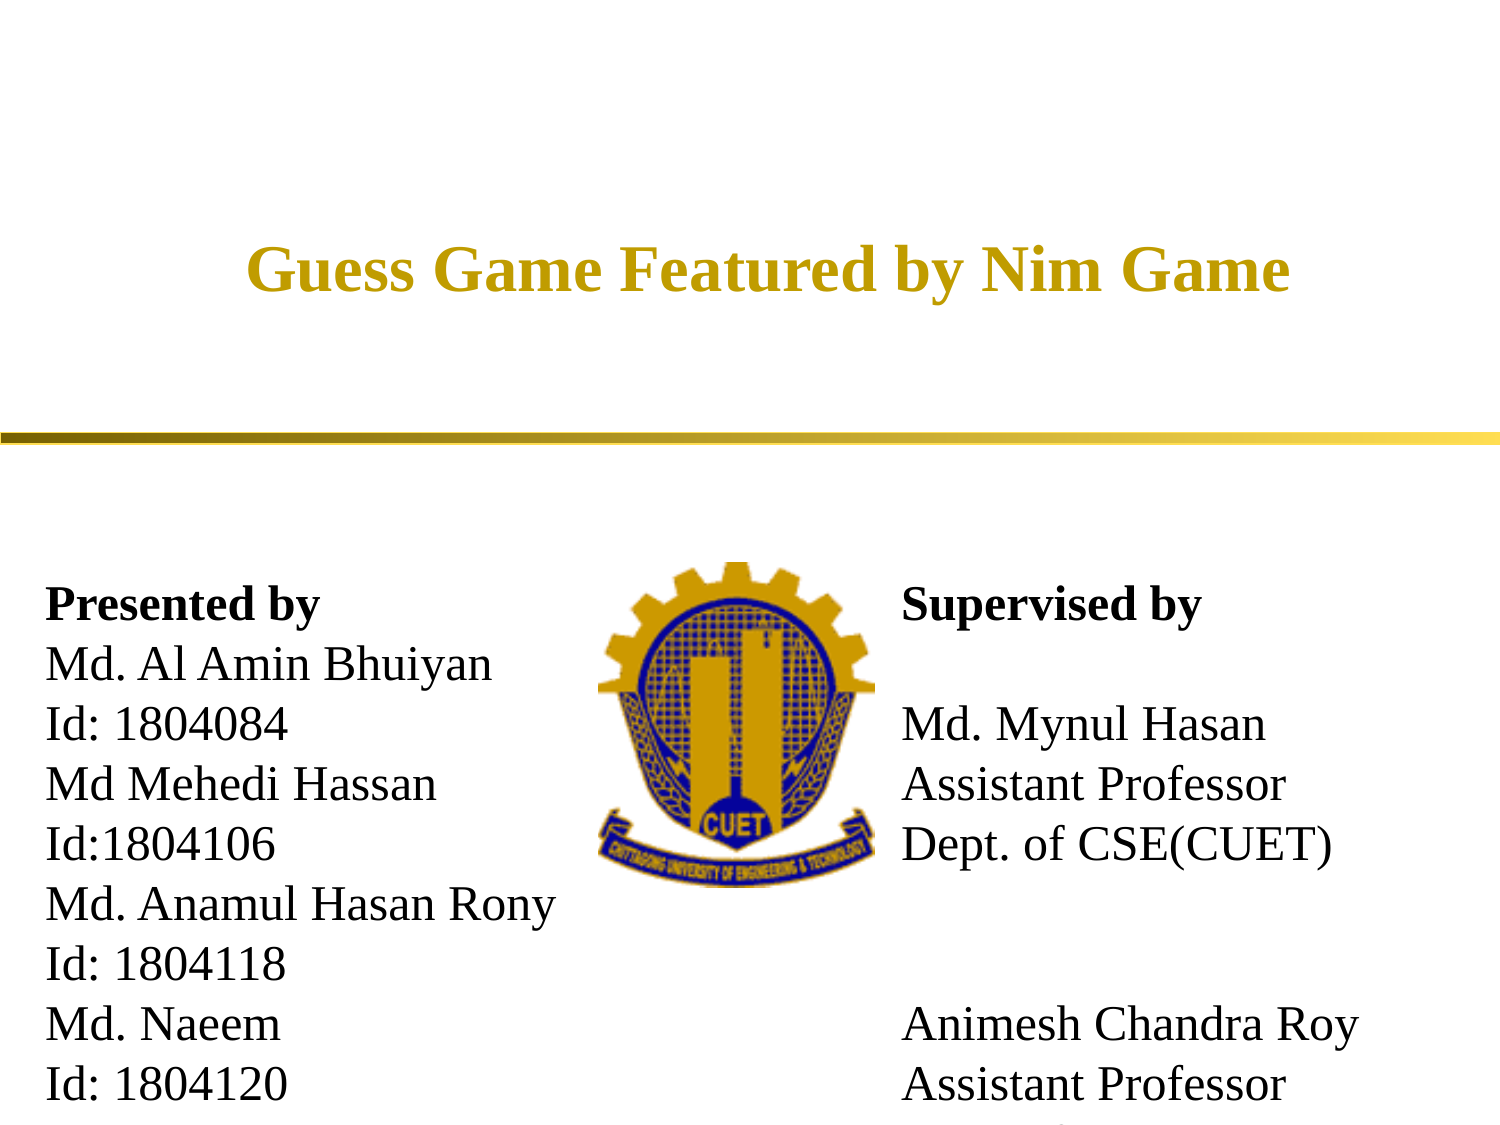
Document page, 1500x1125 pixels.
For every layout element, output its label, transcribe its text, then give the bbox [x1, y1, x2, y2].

picture [650, 562, 875, 888]
text_box Presented by Md. Al Amin Bhuiyan Id: 1804084 Md Mehedi Hassan Id:1804106 Md. Anamul Hasan Rony Id: 1804118 Md. Naeem Id: 1804120 [30, 562, 650, 1118]
text_box Supervised by Md. Mynul Hasan Assistant Professor Dept. of CSE(CUET) Animesh Chandra Roy Assistant Professor Dept. of CSE(CUET) [886, 562, 1443, 1125]
title Guess Game Featured by Nim Game [112, 121, 1425, 313]
